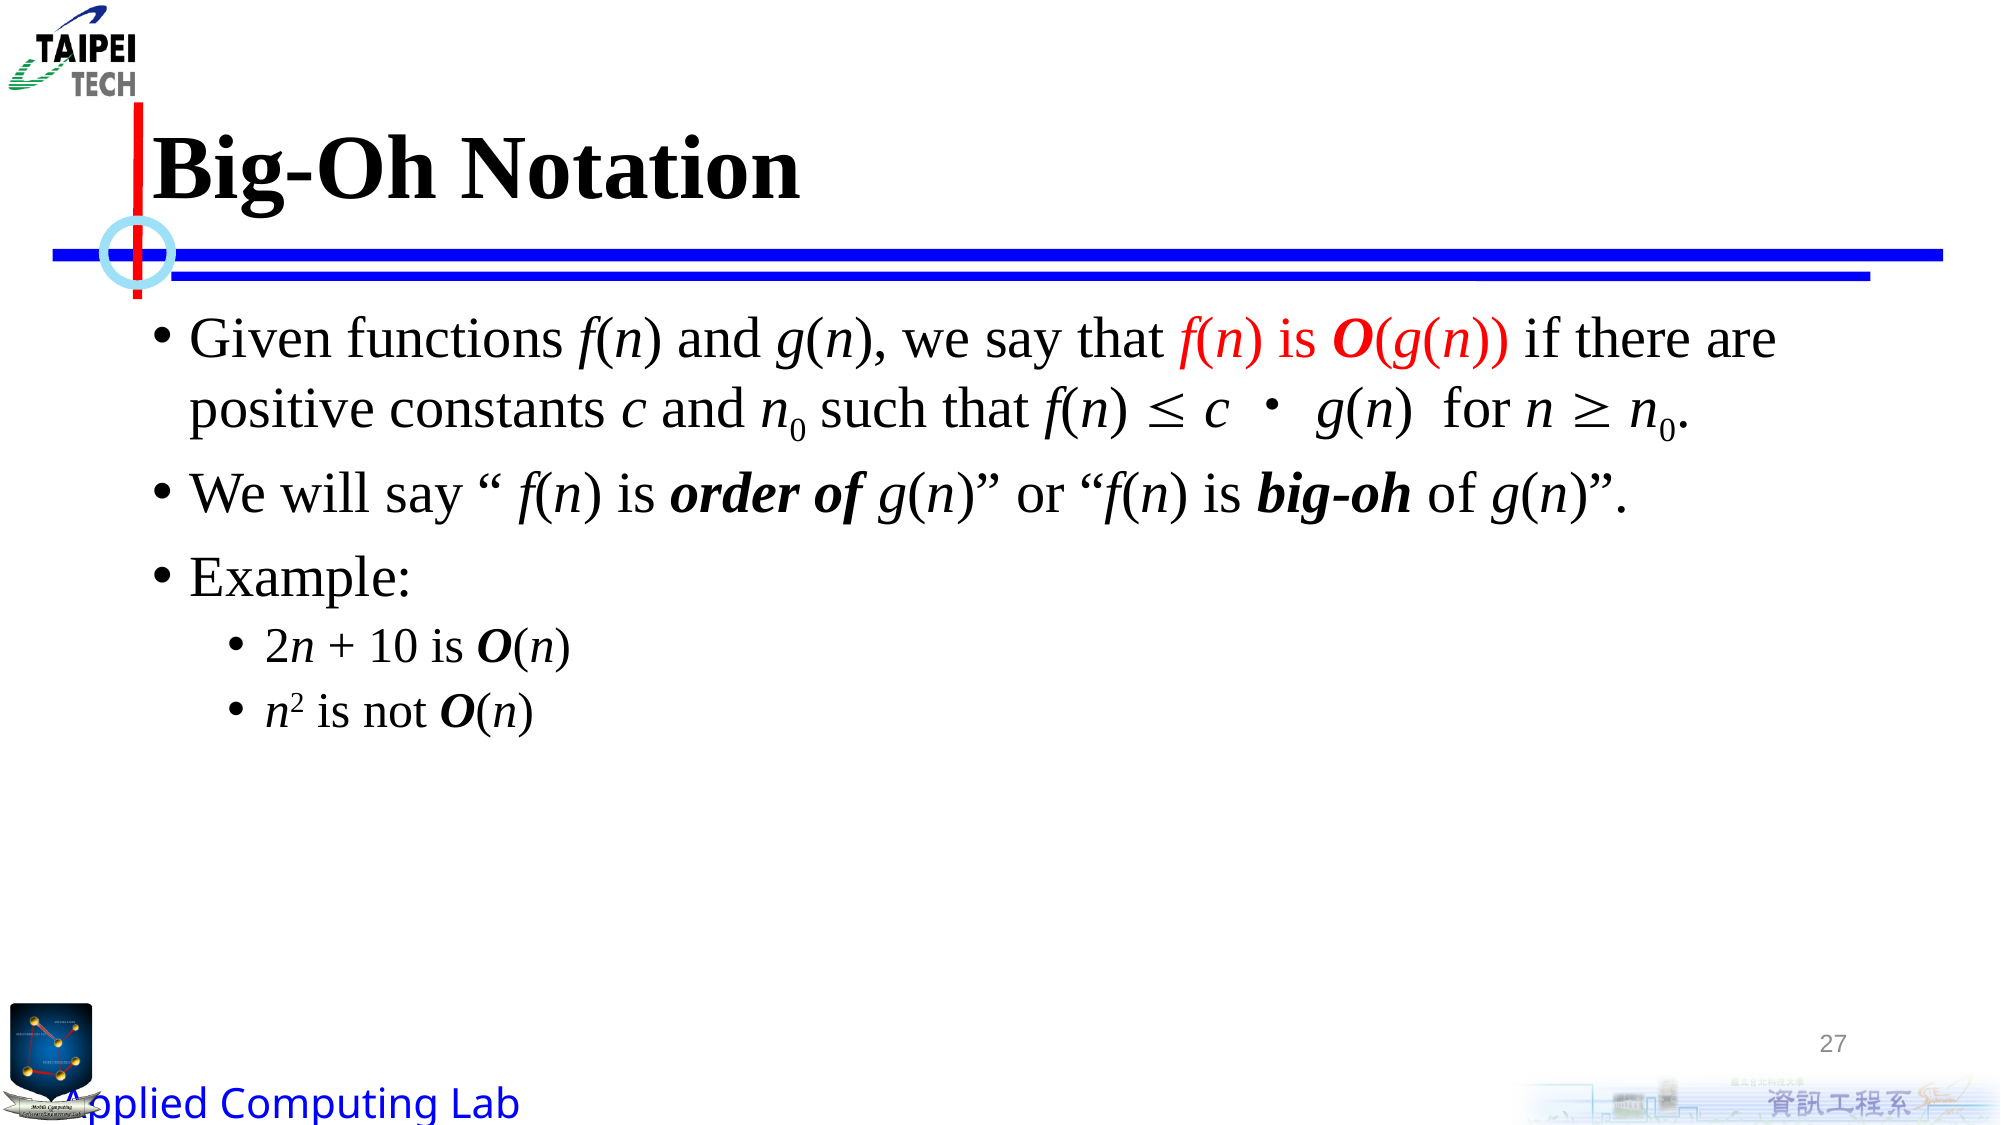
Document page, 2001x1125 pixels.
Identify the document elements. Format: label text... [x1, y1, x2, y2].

list Given functions f(n) and g(n), we say that f(n) is O(g(n)) if there are positive constants c and n0 such that f(n)  c．g(n) for n  n0. We will say “ f(n) is order of g(n)” or “f(n) is big-oh of g(n)”. Example: 2n + 10 is O(n) n2 is not O(n) [137, 299, 1863, 1014]
title Big-Oh Notation [137, 59, 1863, 278]
slide_number 27 [1412, 1014, 1863, 1073]
picture [0, 0, 143, 102]
picture [0, 999, 102, 1125]
